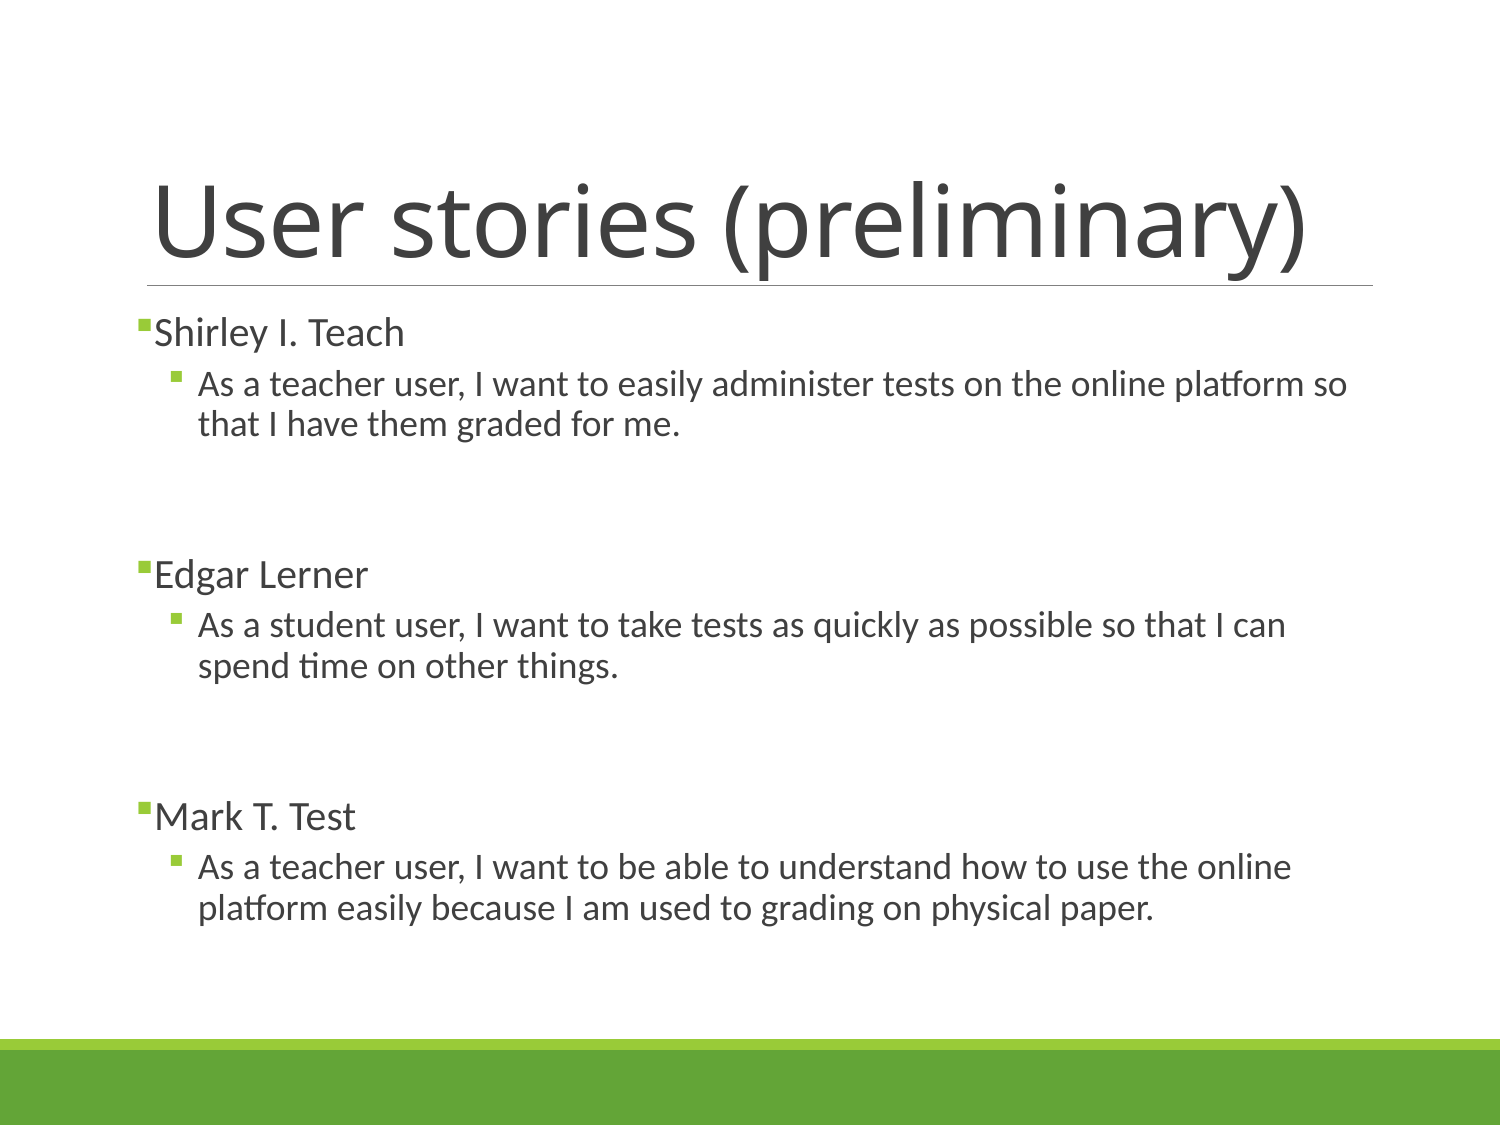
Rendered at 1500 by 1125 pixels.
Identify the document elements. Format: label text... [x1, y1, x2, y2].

list Shirley I. Teach As a teacher user, I want to easily administer tests on the online platform so that I have them graded for me. Edgar Lerner As a student user, I want to take tests as quickly as possible so that I can spend time on other things. Mark T. Test As a teacher user, I want to be able to understand how to use the online platform easily because I am used to grading on physical paper. [135, 302, 1373, 963]
title User stories (preliminary) [135, 47, 1373, 285]
